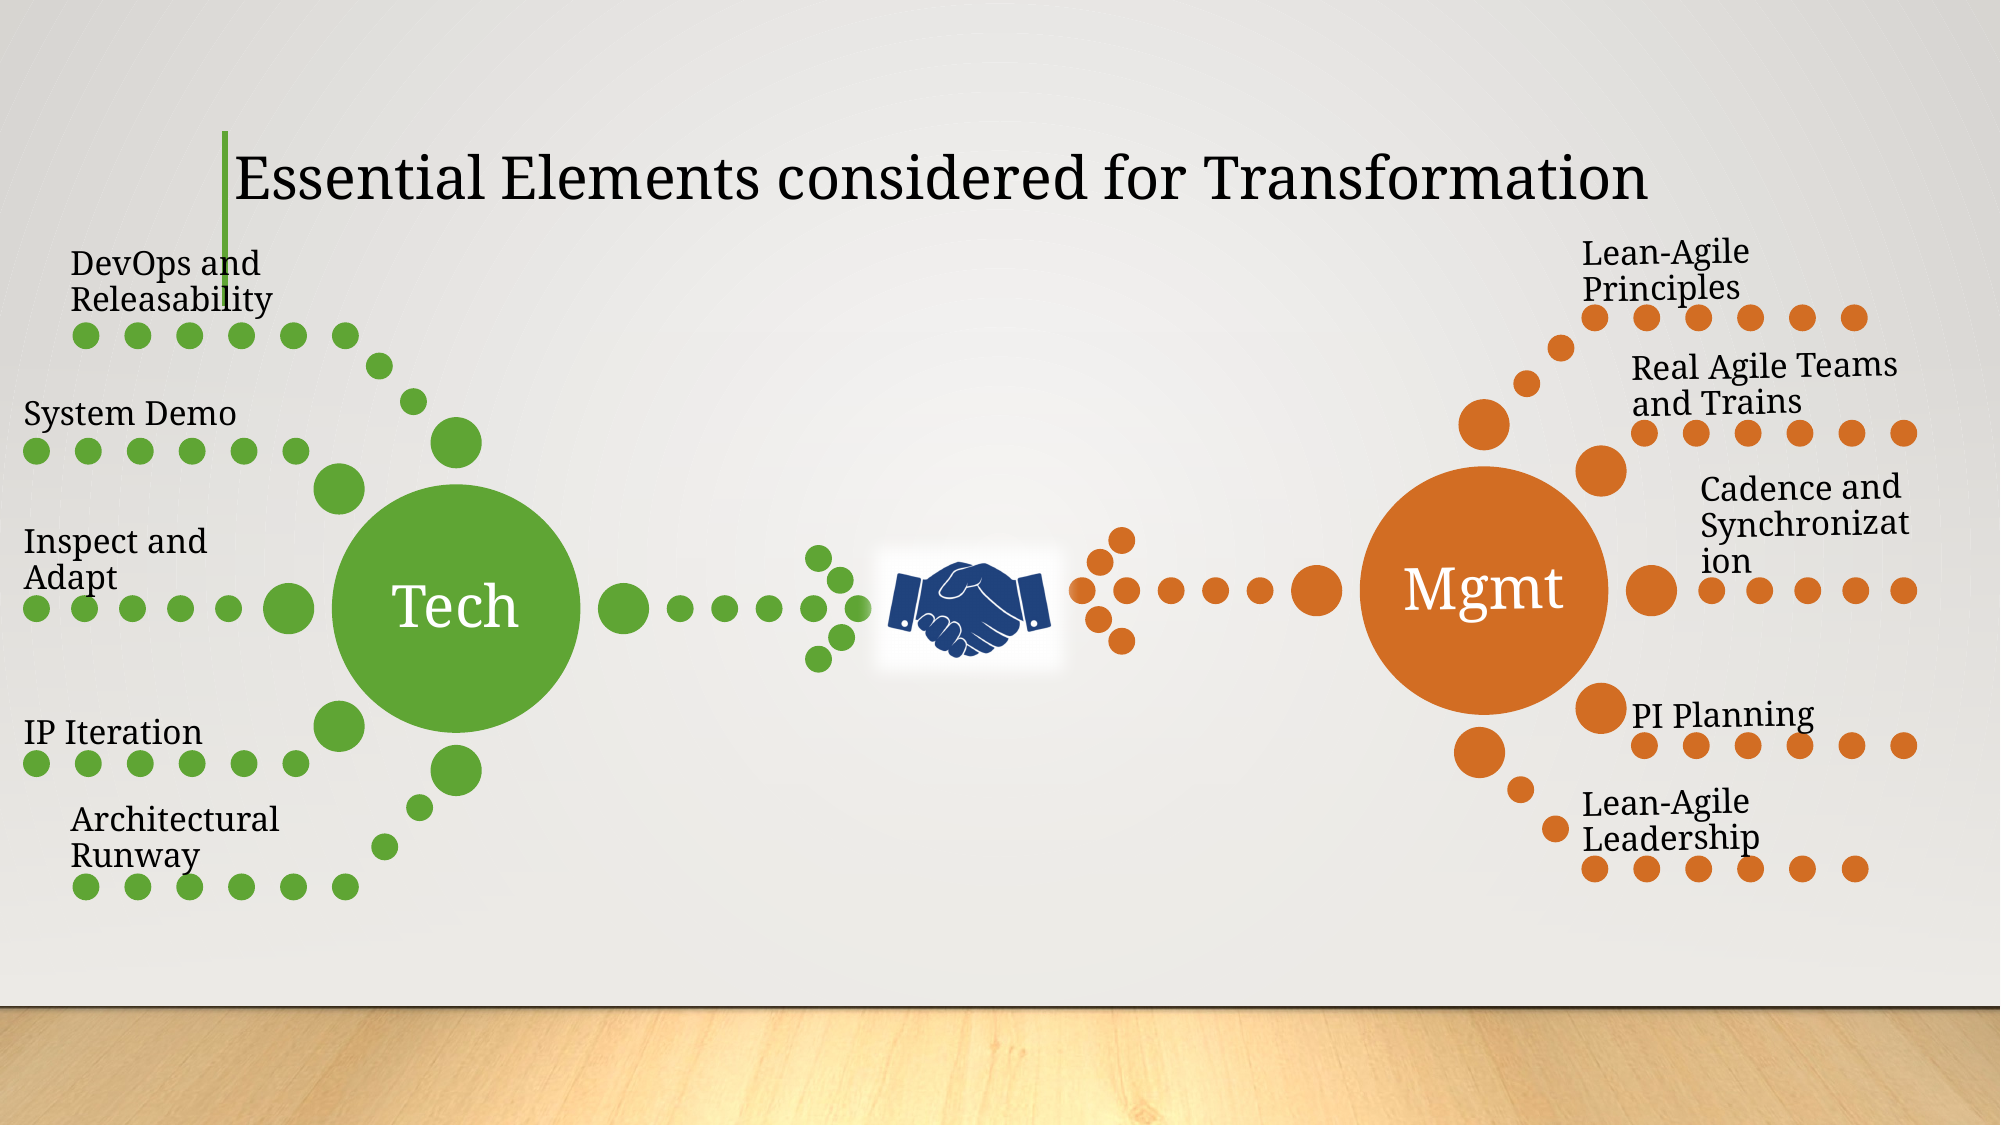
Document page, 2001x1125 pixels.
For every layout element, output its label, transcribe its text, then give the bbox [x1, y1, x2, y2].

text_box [1069, 237, 1917, 888]
picture [855, 529, 1082, 690]
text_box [23, 255, 871, 906]
picture [0, 1006, 2000, 1125]
title Essential Elements considered for Transformation [219, 90, 1781, 220]
